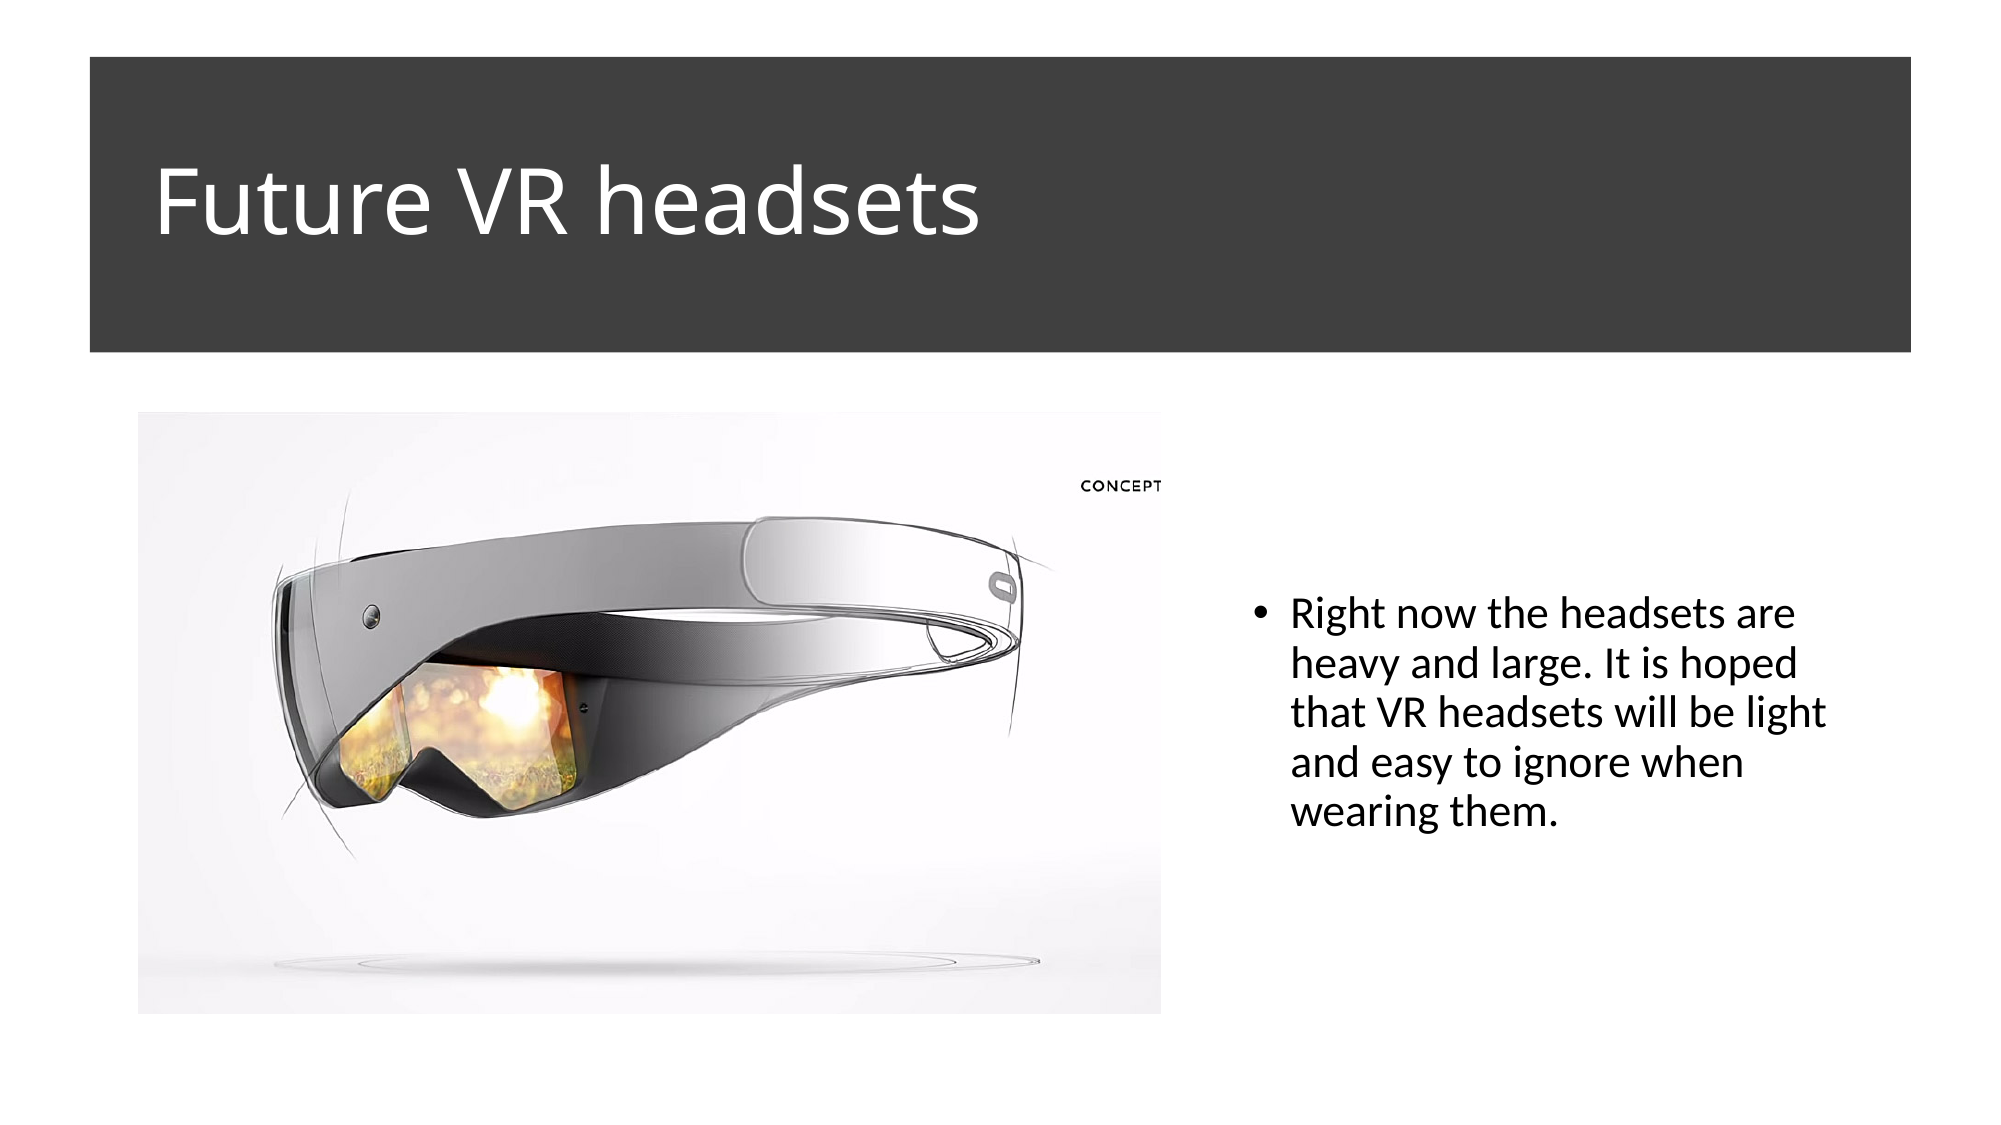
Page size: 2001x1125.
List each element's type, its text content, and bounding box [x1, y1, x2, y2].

title Future VR headsets [137, 96, 1863, 314]
text_box [89, 56, 1912, 353]
list Right now the headsets are heavy and large. It is hoped that VR headsets will be light and easy to ignore when wearing them. [1237, 412, 1862, 1014]
picture [137, 412, 1161, 1014]
